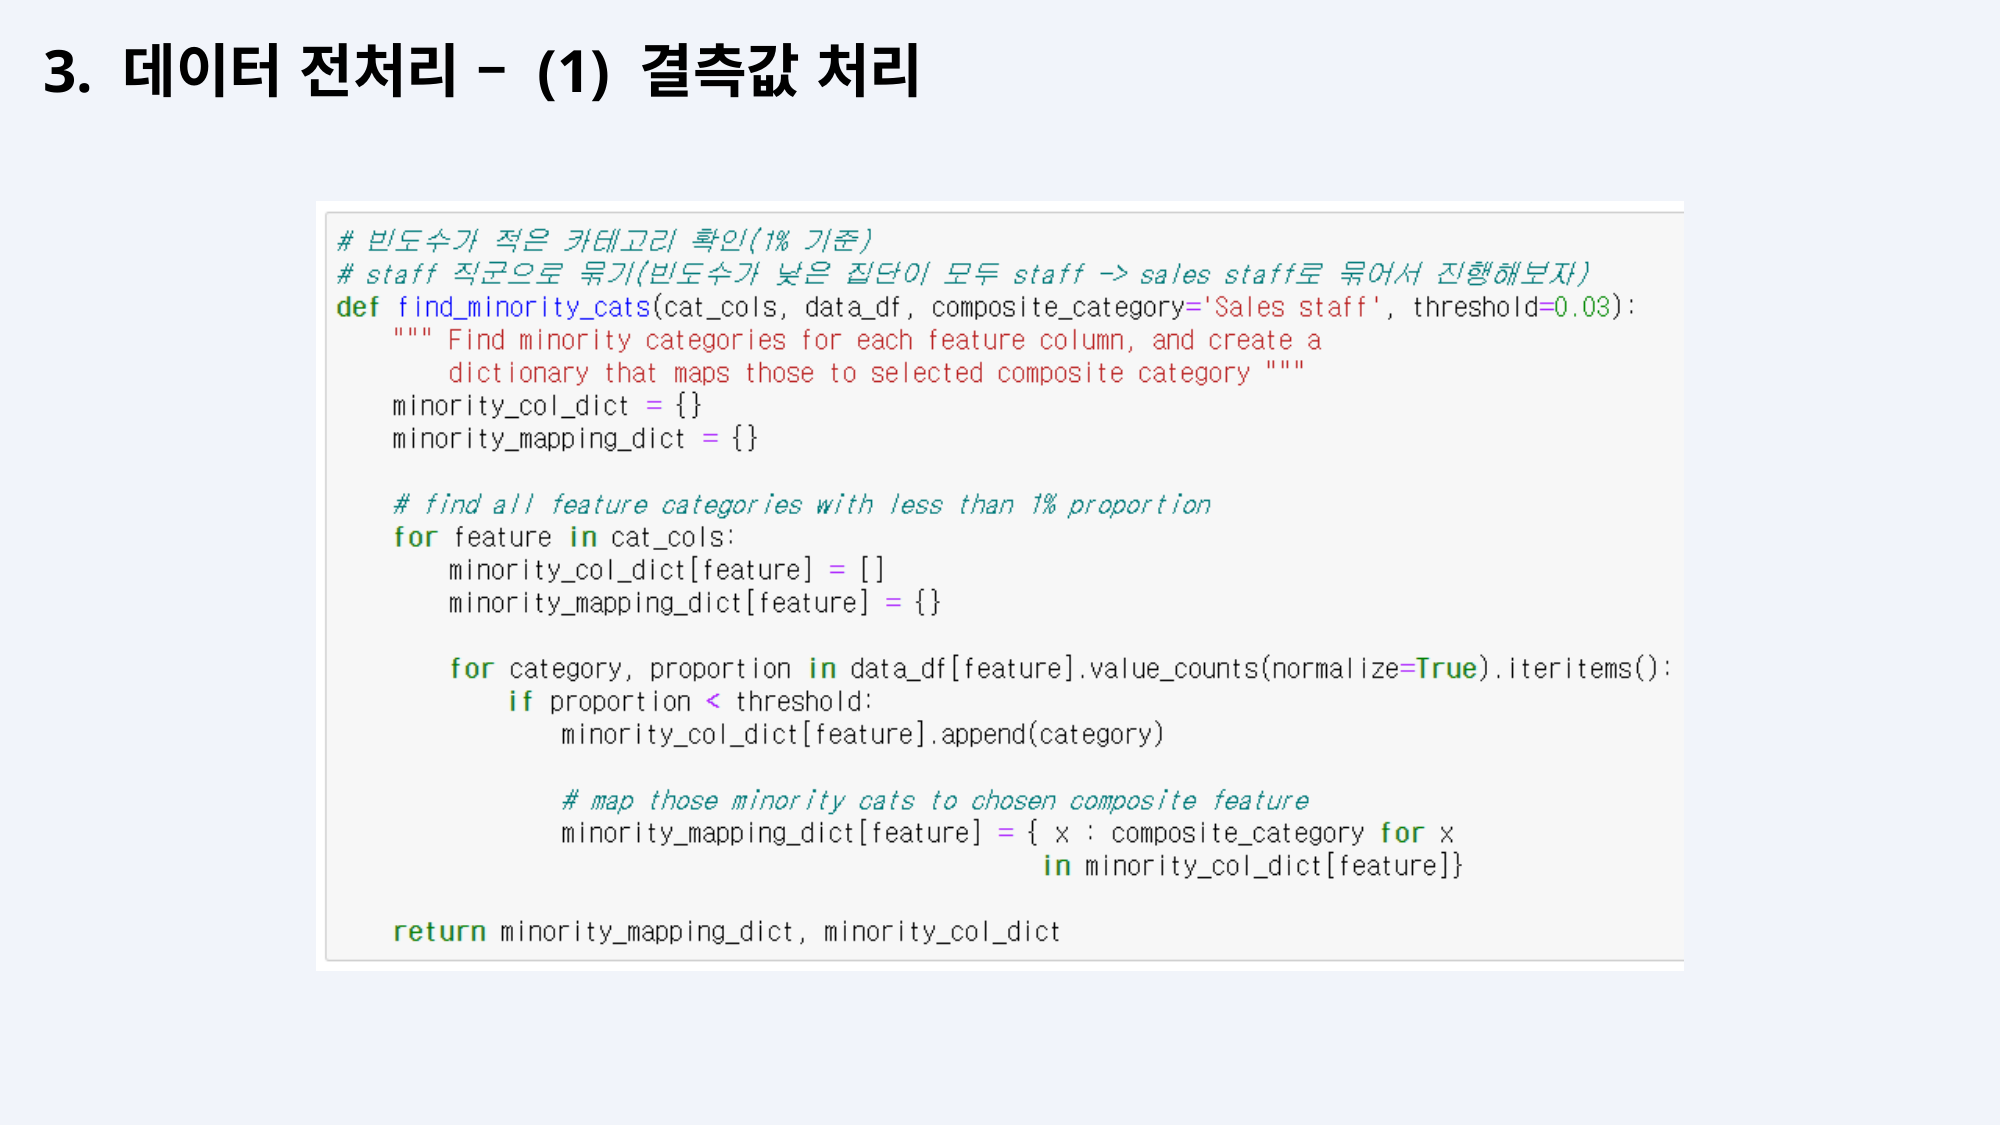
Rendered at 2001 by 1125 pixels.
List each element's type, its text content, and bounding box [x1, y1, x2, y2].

picture [316, 201, 1684, 971]
text_box 3. 데이터 전처리 – (1) 결측값 처리 [28, 26, 1487, 111]
